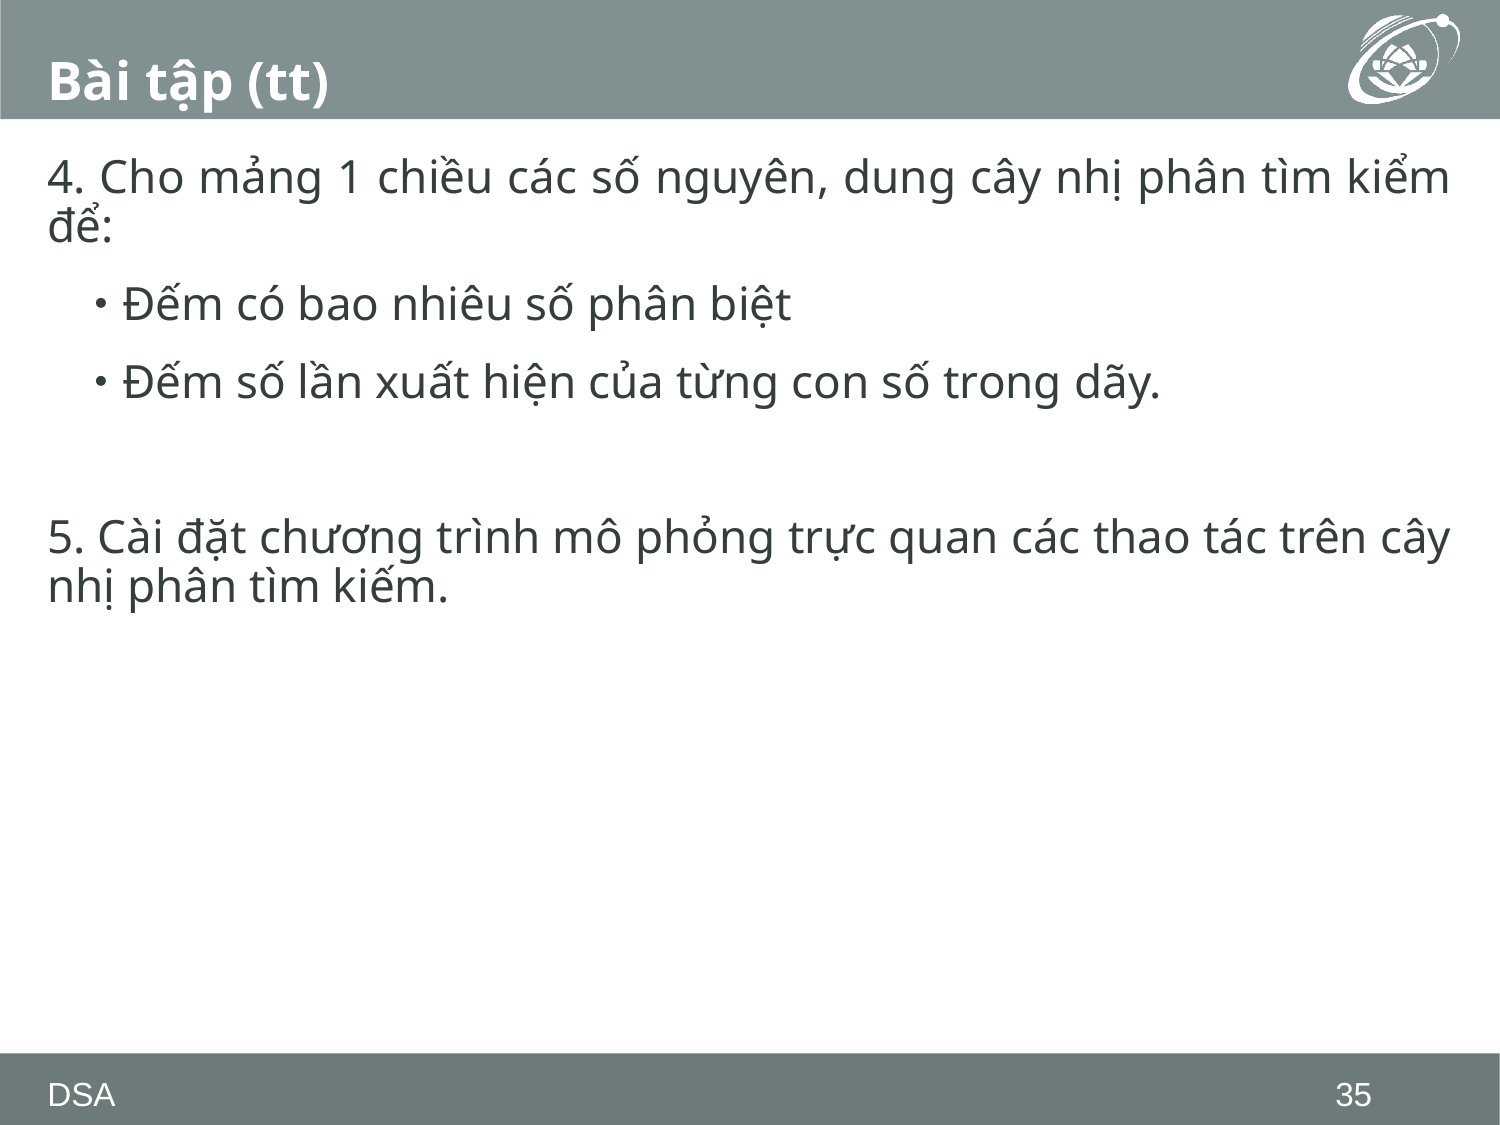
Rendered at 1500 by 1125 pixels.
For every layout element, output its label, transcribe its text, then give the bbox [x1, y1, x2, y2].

list 4. Cho mảng 1 chiều các số nguyên, dung cây nhị phân tìm kiểm để: Đếm có bao nhiêu số phân biệt Đếm số lần xuất hiện của từng con số trong dãy. 5. Cài đặt chương trình mô phỏng trực quan các thao tác trên cây nhị phân tìm kiếm. [32, 146, 1468, 1054]
title Bài tập (tt) [32, 0, 1468, 120]
slide_number 35 [1270, 1073, 1388, 1113]
footer DSA [32, 1073, 1075, 1113]
